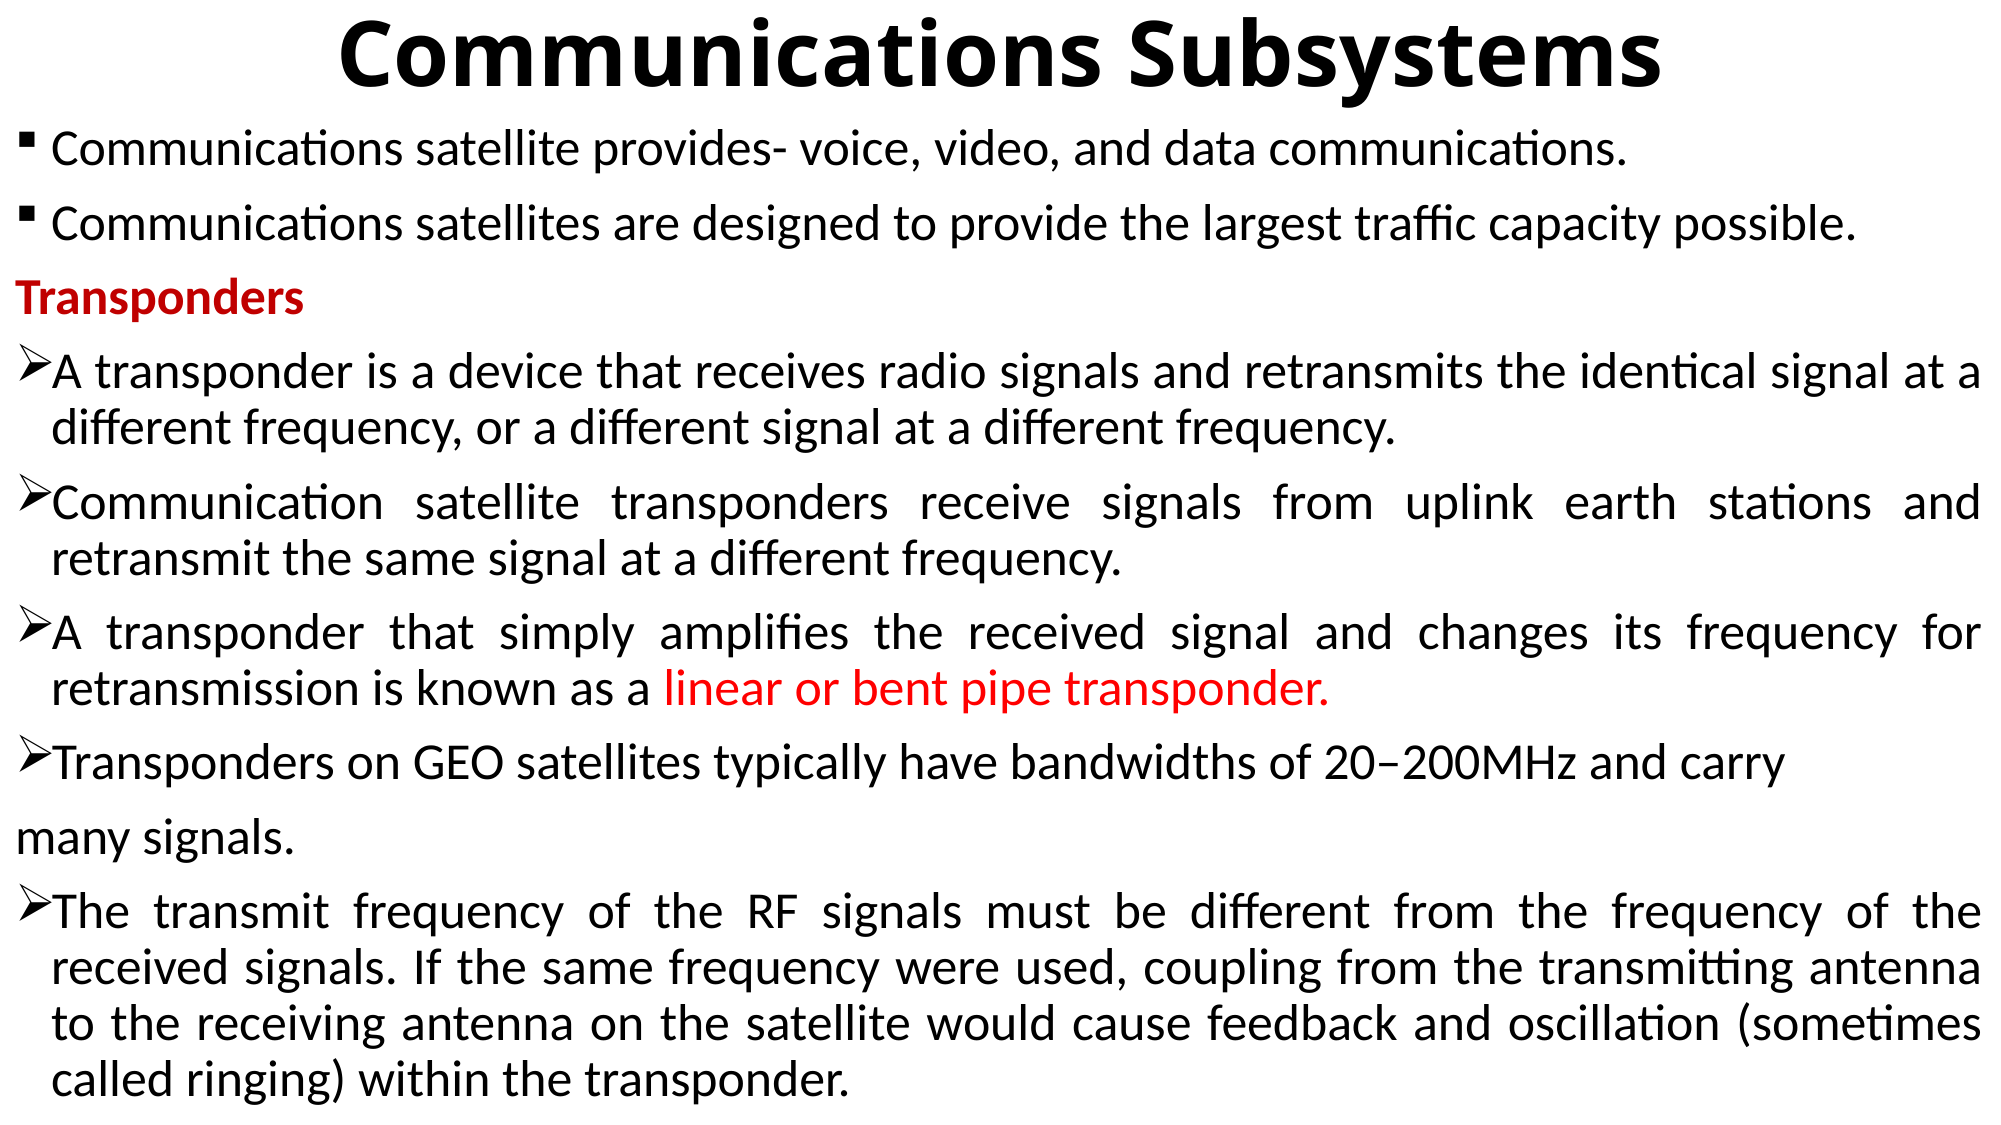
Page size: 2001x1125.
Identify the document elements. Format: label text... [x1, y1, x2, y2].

list Communications satellite provides- voice, video, and data communications. Communications satellites are designed to provide the largest traffic capacity possible. Transponders A transponder is a device that receives radio signals and retransmits the identical signal at a different frequency, or a different signal at a different frequency. Communication satellite transponders receive signals from uplink earth stations and retransmit the same signal at a different frequency. A transponder that simply amplifies the received signal and changes its frequency for retransmission is known as a linear or bent pipe transponder. Transponders on GEO satellites typically have bandwidths of 20–200MHz and carry many signals. The transmit frequency of the RF signals must be different from the frequency of the received signals. If the same frequency were used, coupling from the transmitting antenna to the receiving antenna on the satellite would cause feedback and oscillation (sometimes called ringing) within the transponder. [0, 113, 2000, 1125]
title Communications Subsystems [0, 0, 2000, 113]
